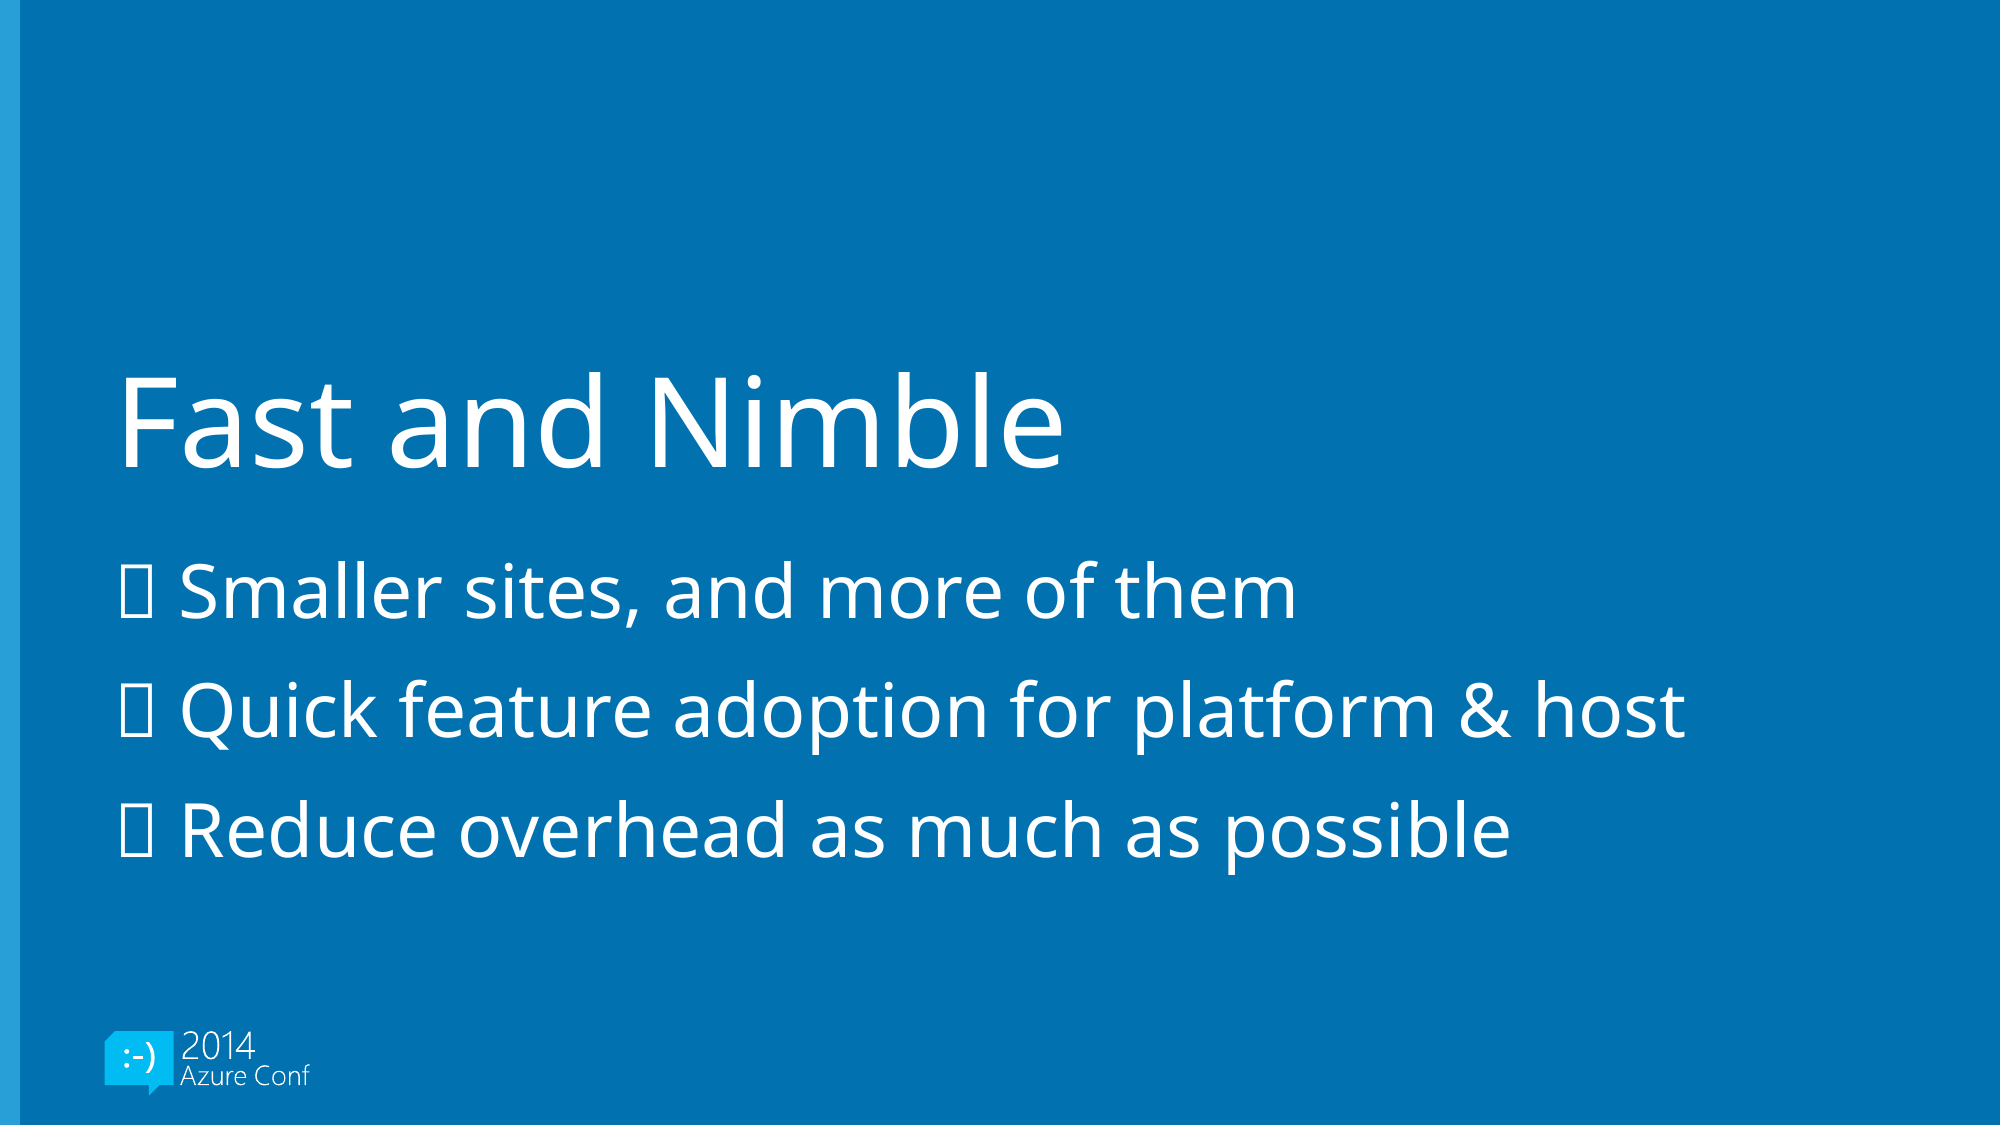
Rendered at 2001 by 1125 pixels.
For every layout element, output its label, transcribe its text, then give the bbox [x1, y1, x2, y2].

title Fast and Nimble [99, 110, 1910, 503]
subtitle  Smaller sites, and more of them  Quick feature adoption for platform & host  Reduce overhead as much as possible [99, 526, 1910, 799]
